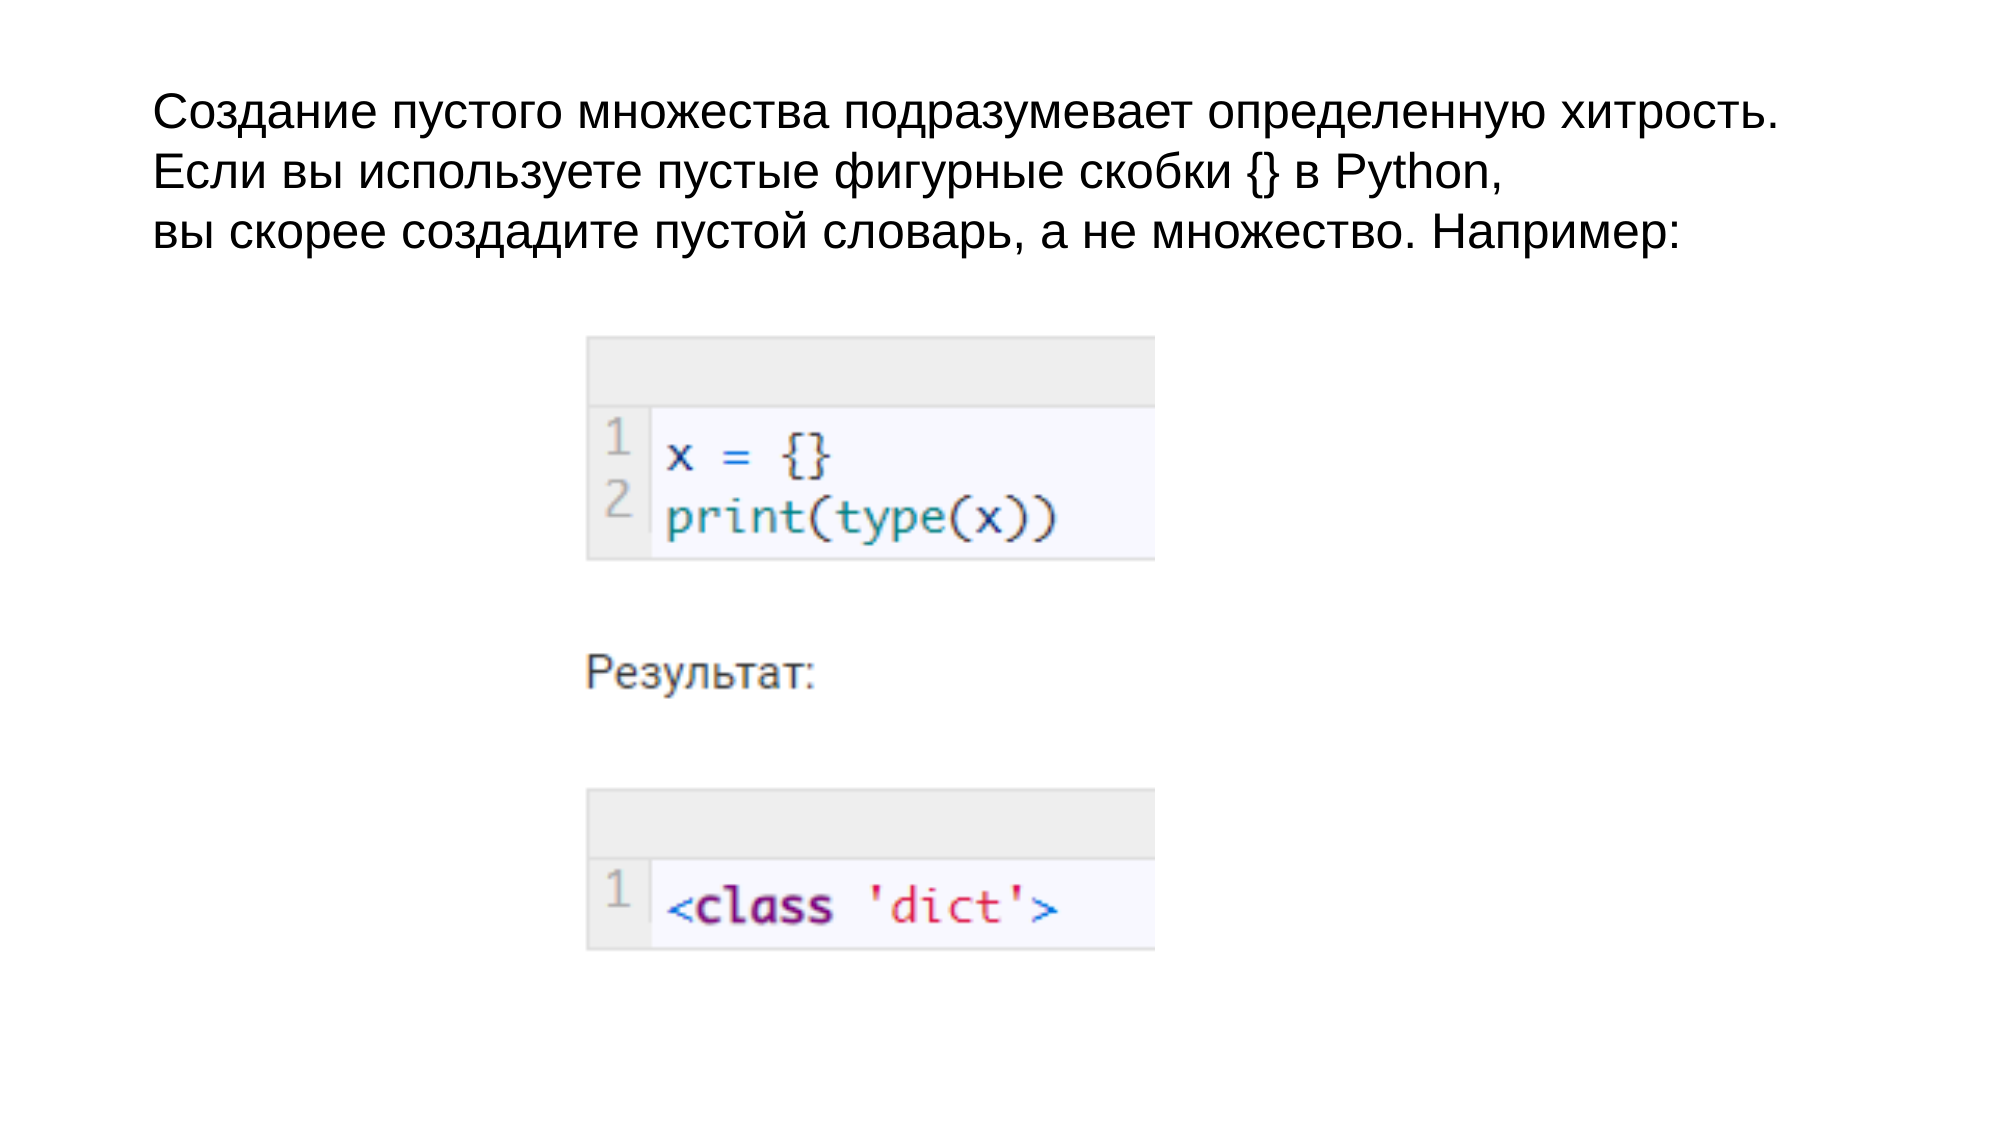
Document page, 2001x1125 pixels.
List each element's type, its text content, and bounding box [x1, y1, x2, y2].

title Создание пустого множества подразумевает определенную хитрость. Если вы используете пустые фигурные скобки {} в Python, вы скорее создадите пустой словарь, а не множество. Например: [137, 67, 1826, 271]
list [578, 334, 1155, 964]
